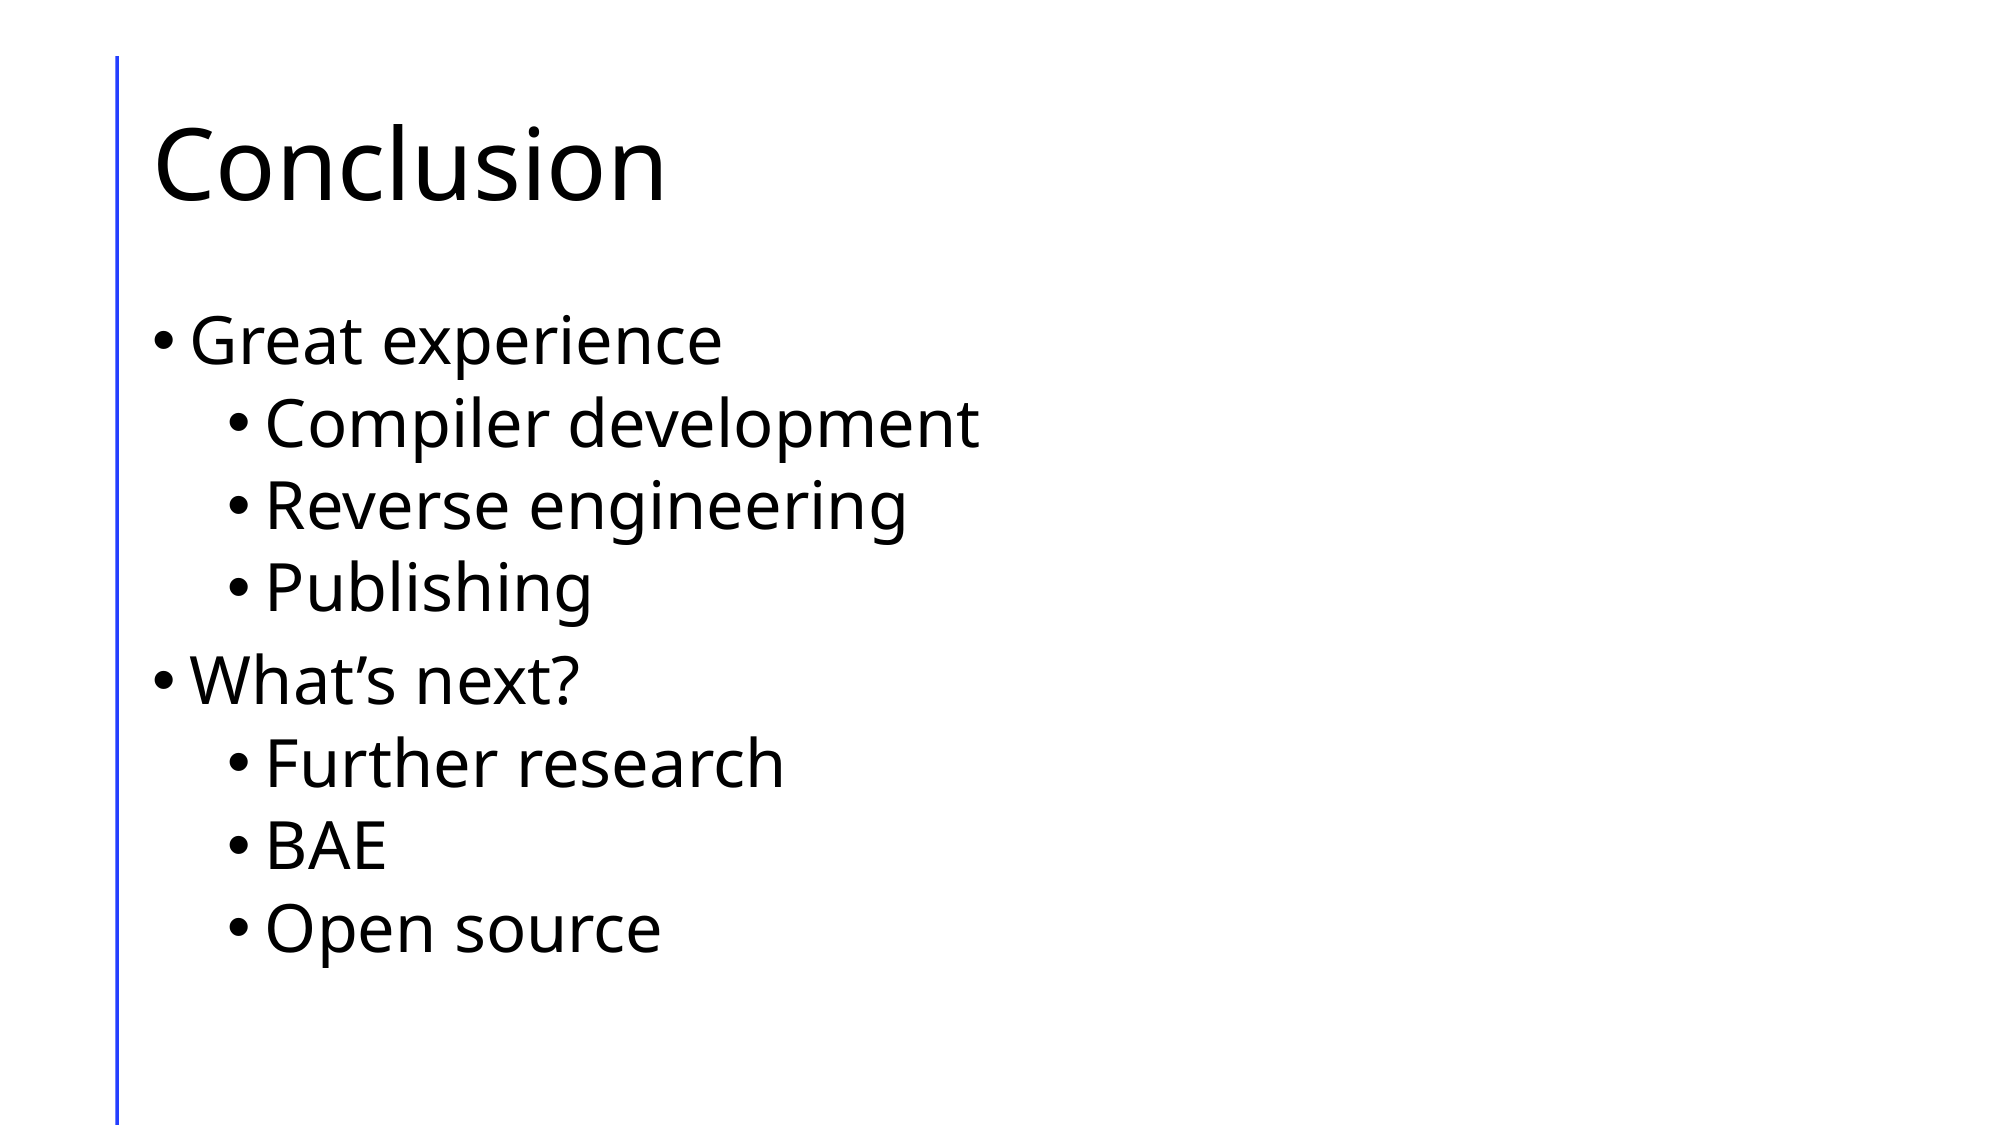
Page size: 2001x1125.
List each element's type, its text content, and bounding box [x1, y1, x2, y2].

list Great experience Compiler development Reverse engineering Publishing What’s next? Further research BAE Open source [137, 299, 1863, 1014]
title Conclusion [137, 59, 1863, 278]
